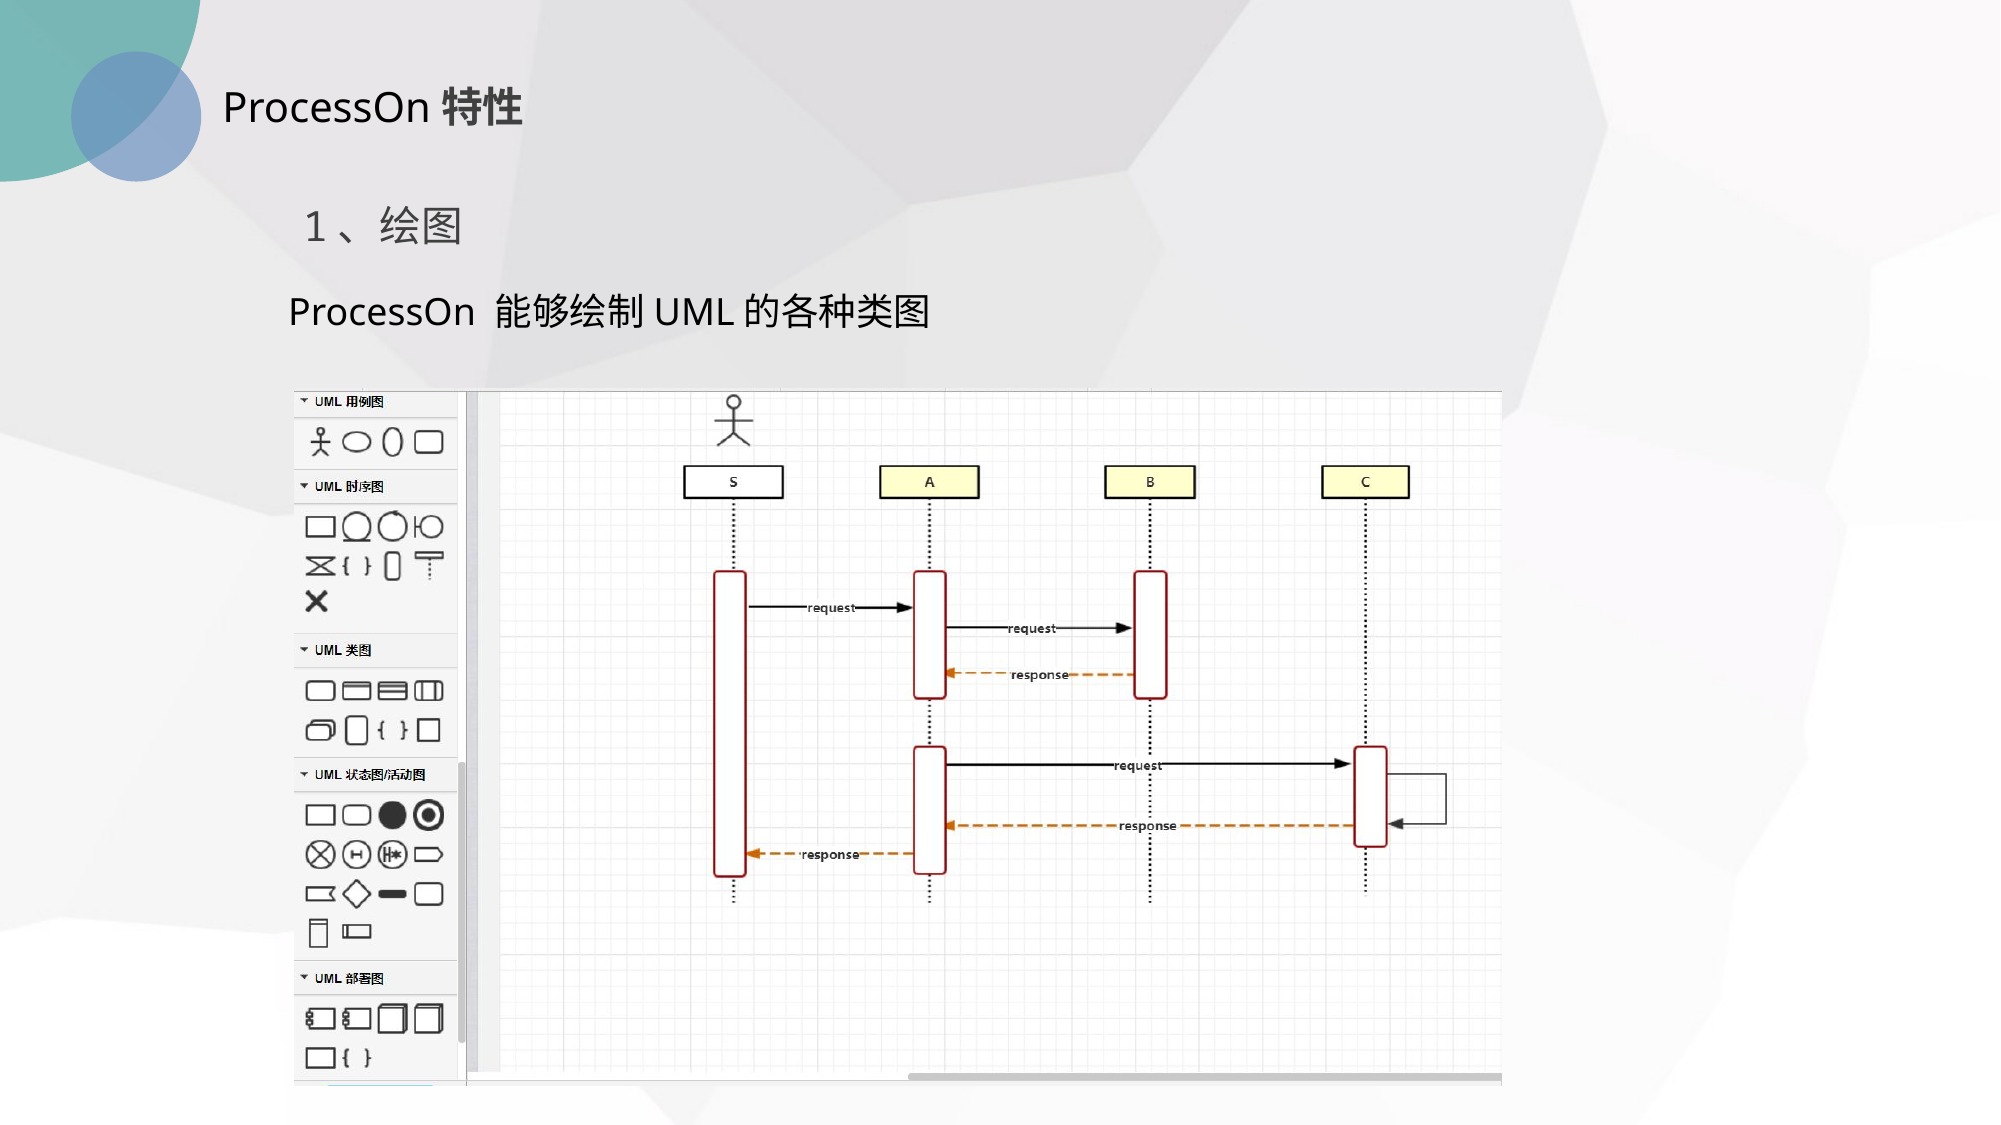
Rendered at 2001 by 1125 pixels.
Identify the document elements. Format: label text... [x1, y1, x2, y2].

text_box [70, 50, 203, 183]
text_box 1、绘图 [288, 192, 478, 257]
text_box [0, 0, 202, 183]
text_box ProcessOn 能够绘制UML的各种类图 [273, 280, 947, 341]
text_box ProcessOn特性 [207, 73, 540, 139]
picture [0, 0, 2001, 1125]
